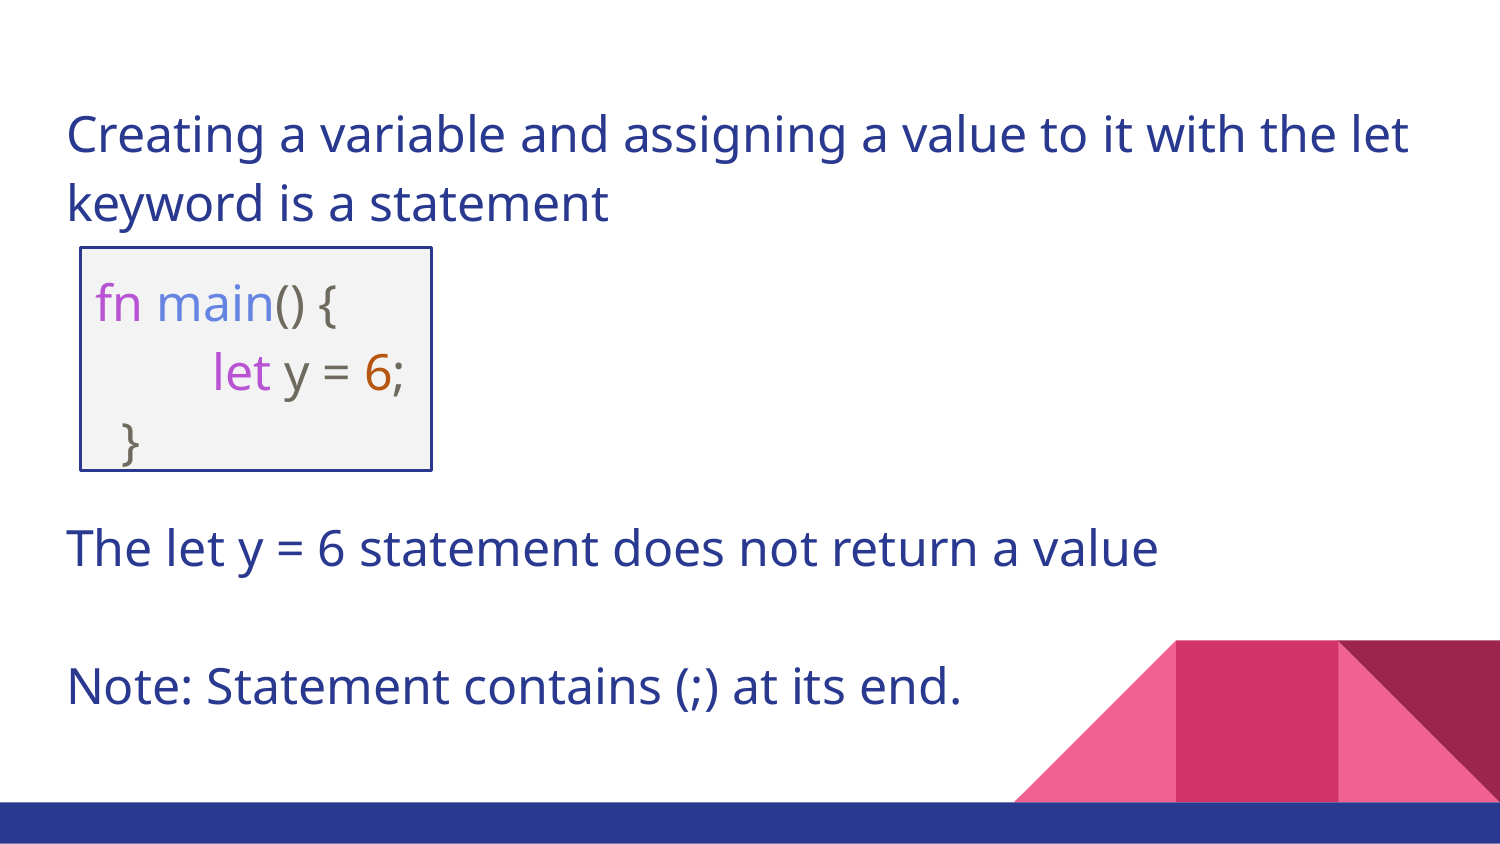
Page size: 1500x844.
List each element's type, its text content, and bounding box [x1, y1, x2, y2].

text_box fn main() { let y = 6; } [80, 247, 432, 471]
list Creating a variable and assigning a value to it with the let keyword is a statement The let y = 6 statement does not return a value Note: Statement contains (;) at its end. [51, 78, 1449, 760]
